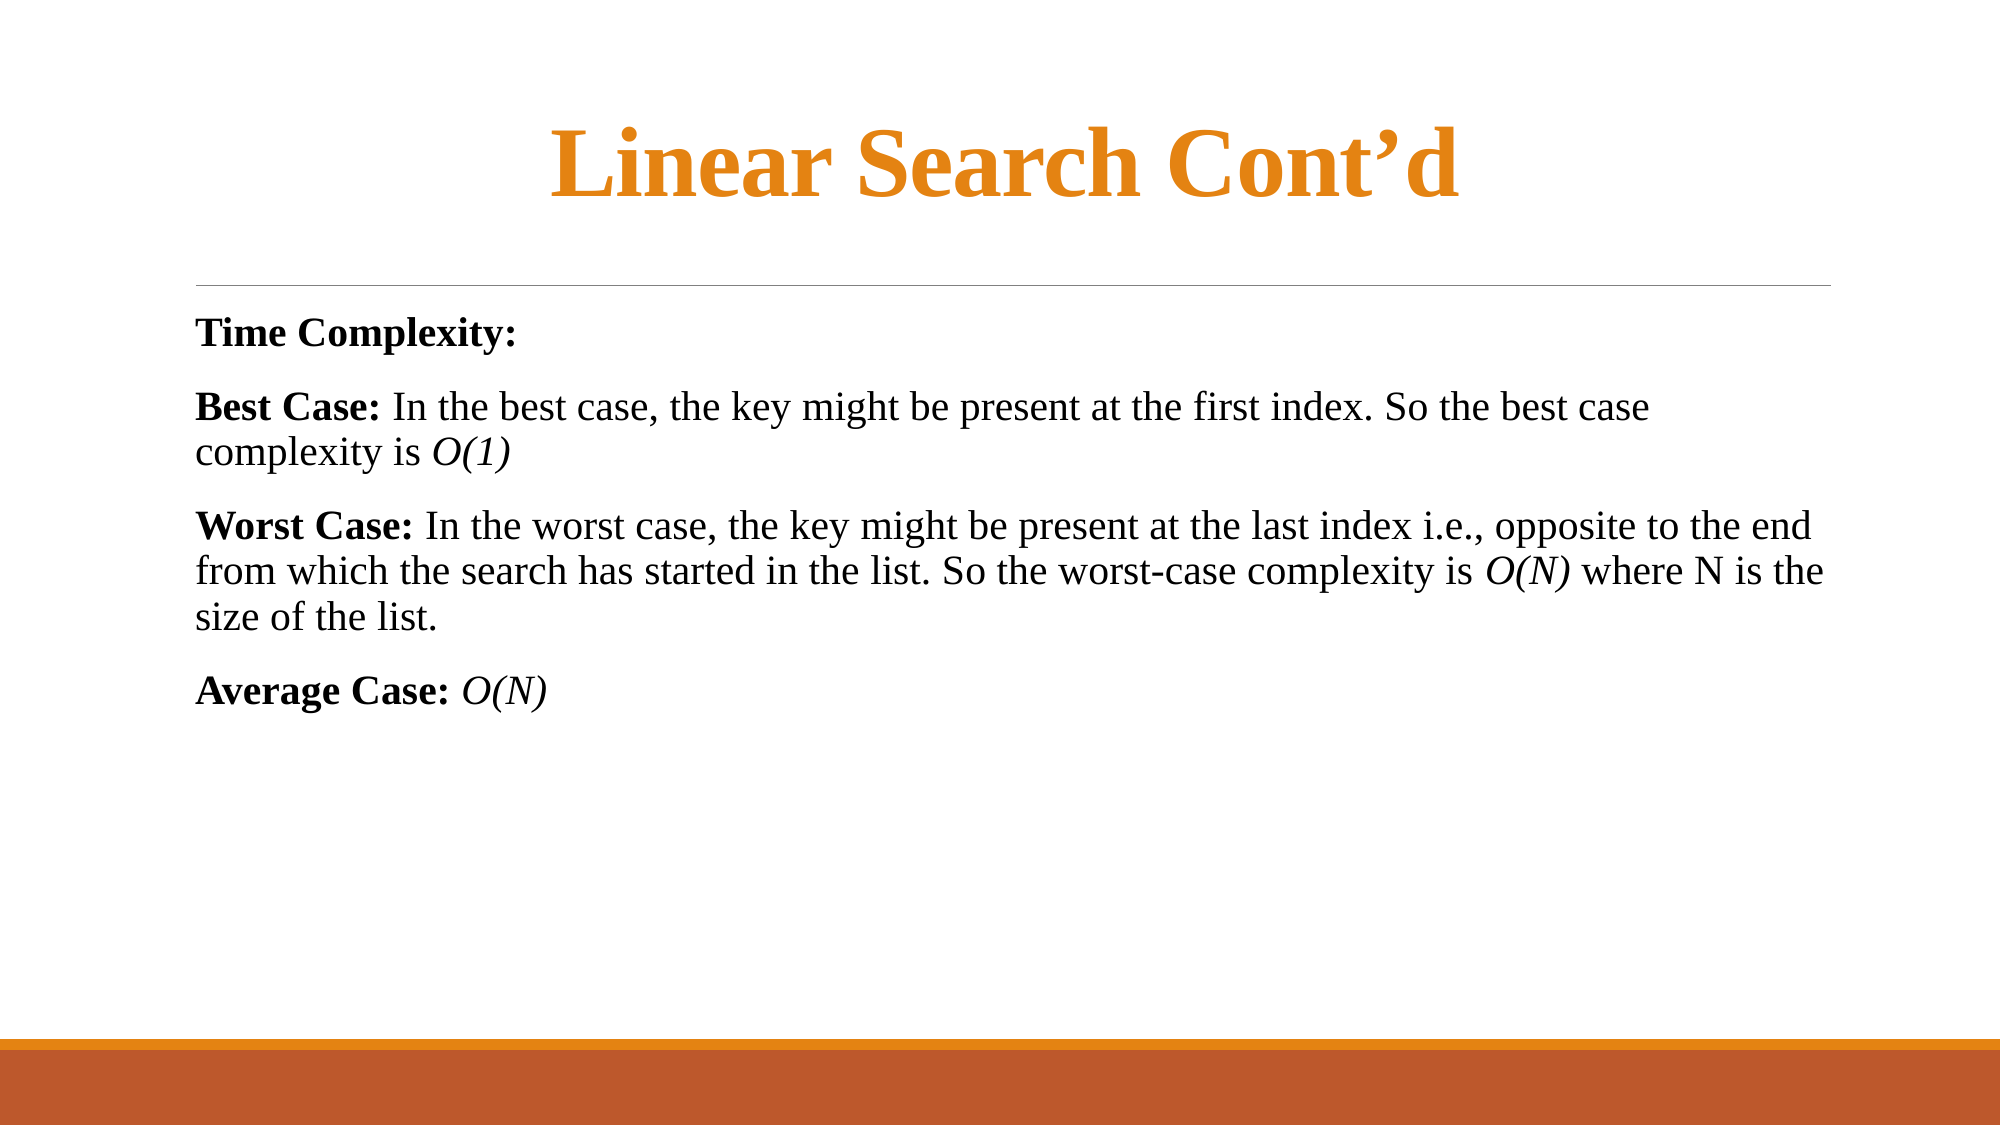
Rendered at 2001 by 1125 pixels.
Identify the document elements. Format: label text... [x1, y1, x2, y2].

list Time Complexity: Best Case: In the best case, the key might be present at the first index. So the best case complexity is O(1) Worst Case: In the worst case, the key might be present at the last index i.e., opposite to the end from which the search has started in the list. So the worst-case complexity is O(N) where N is the size of the list. Average Case: O(N) [180, 302, 1830, 963]
title Linear Search Cont’d [180, 47, 1830, 285]
